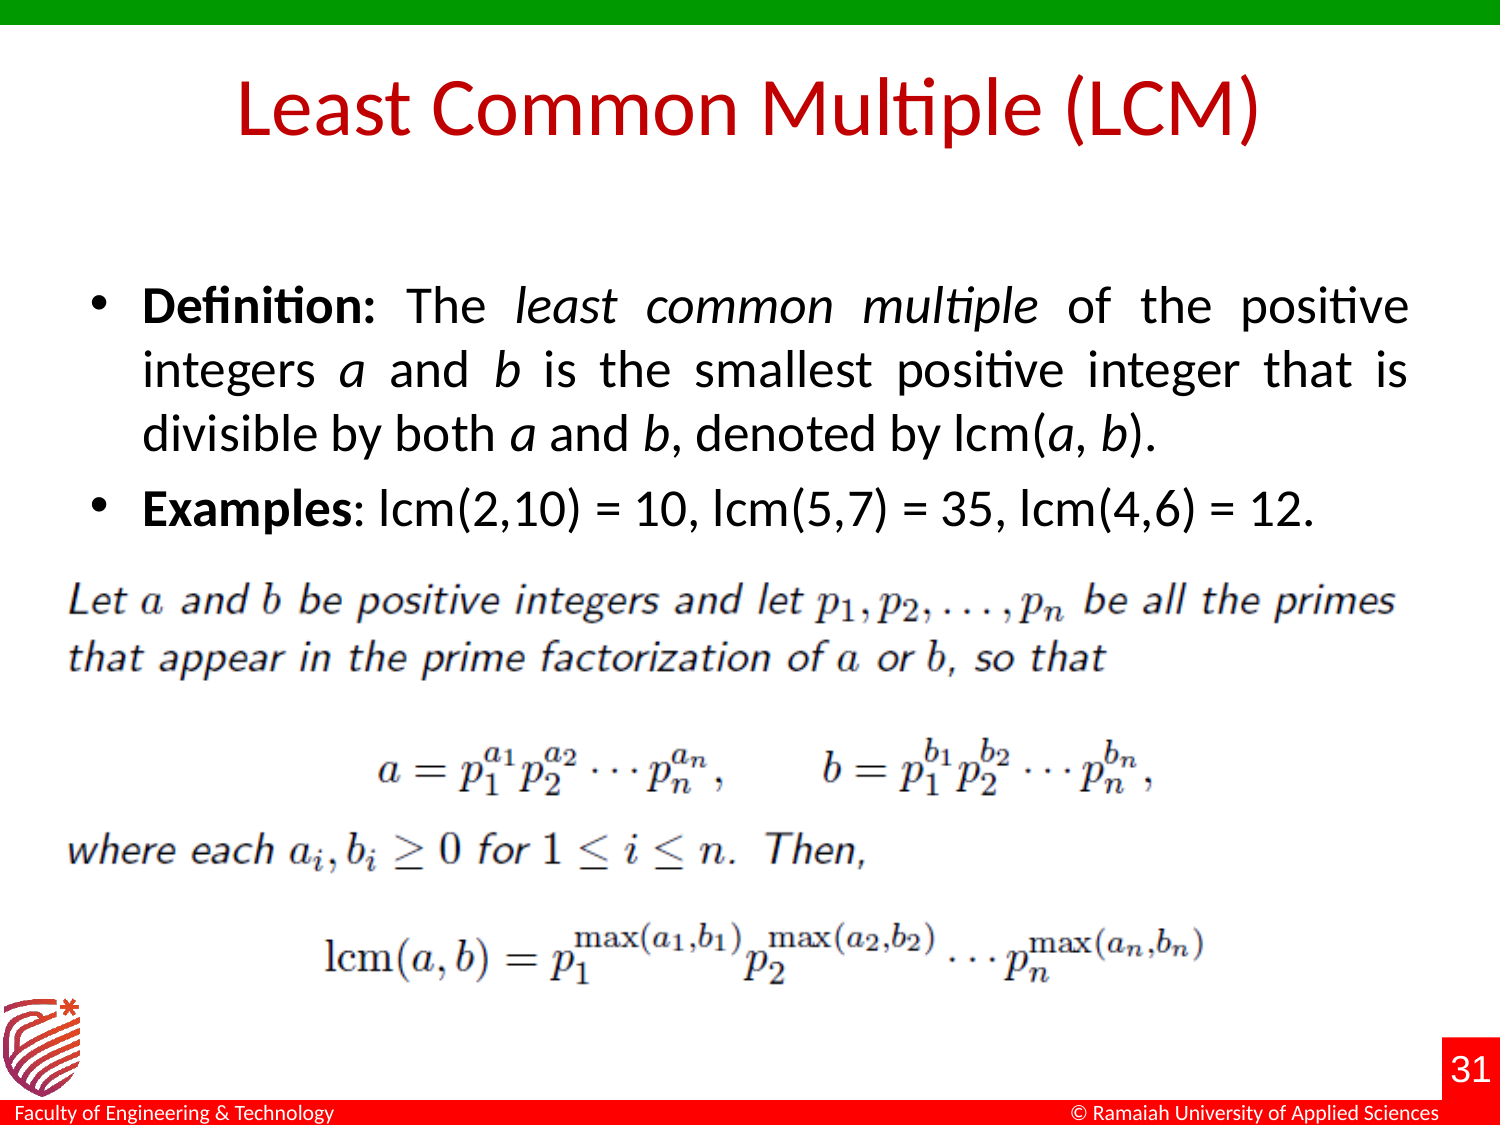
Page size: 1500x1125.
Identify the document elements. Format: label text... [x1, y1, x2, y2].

picture [49, 568, 1471, 988]
picture [3, 998, 80, 1097]
title Least Common Multiple (LCM) [75, 45, 1425, 233]
list Definition: The least common multiple of the positive integers a and b is the smallest positive integer that is divisible by both a and b, denoted by lcm(a, b). Examples: lcm(2,10) = 10, lcm(5,7) = 35, lcm(4,6) = 12. [75, 262, 1425, 550]
